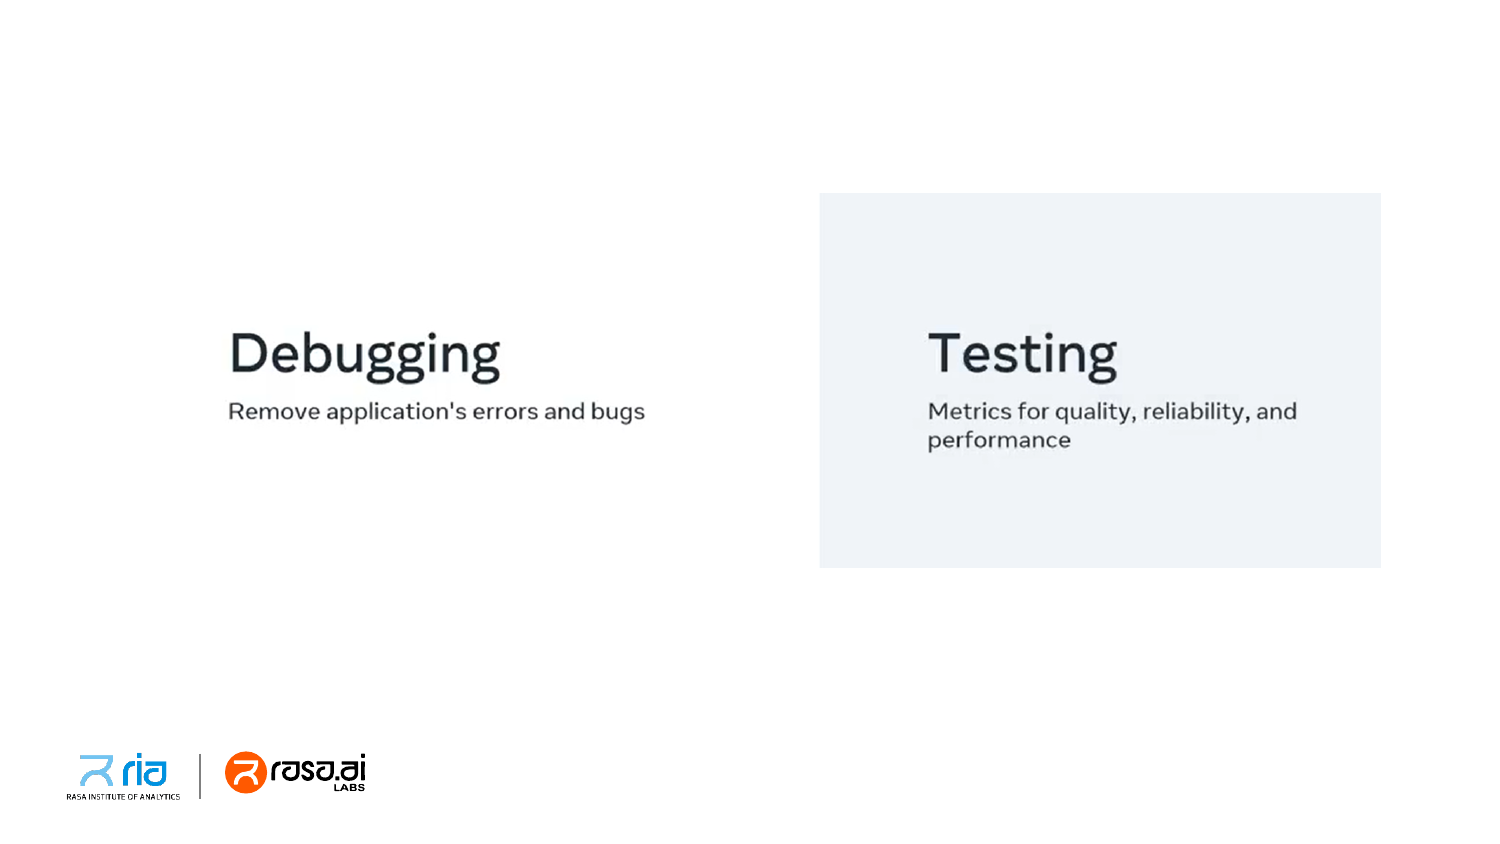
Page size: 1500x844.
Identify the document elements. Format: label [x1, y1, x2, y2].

picture [170, 193, 1381, 569]
picture [58, 744, 188, 808]
